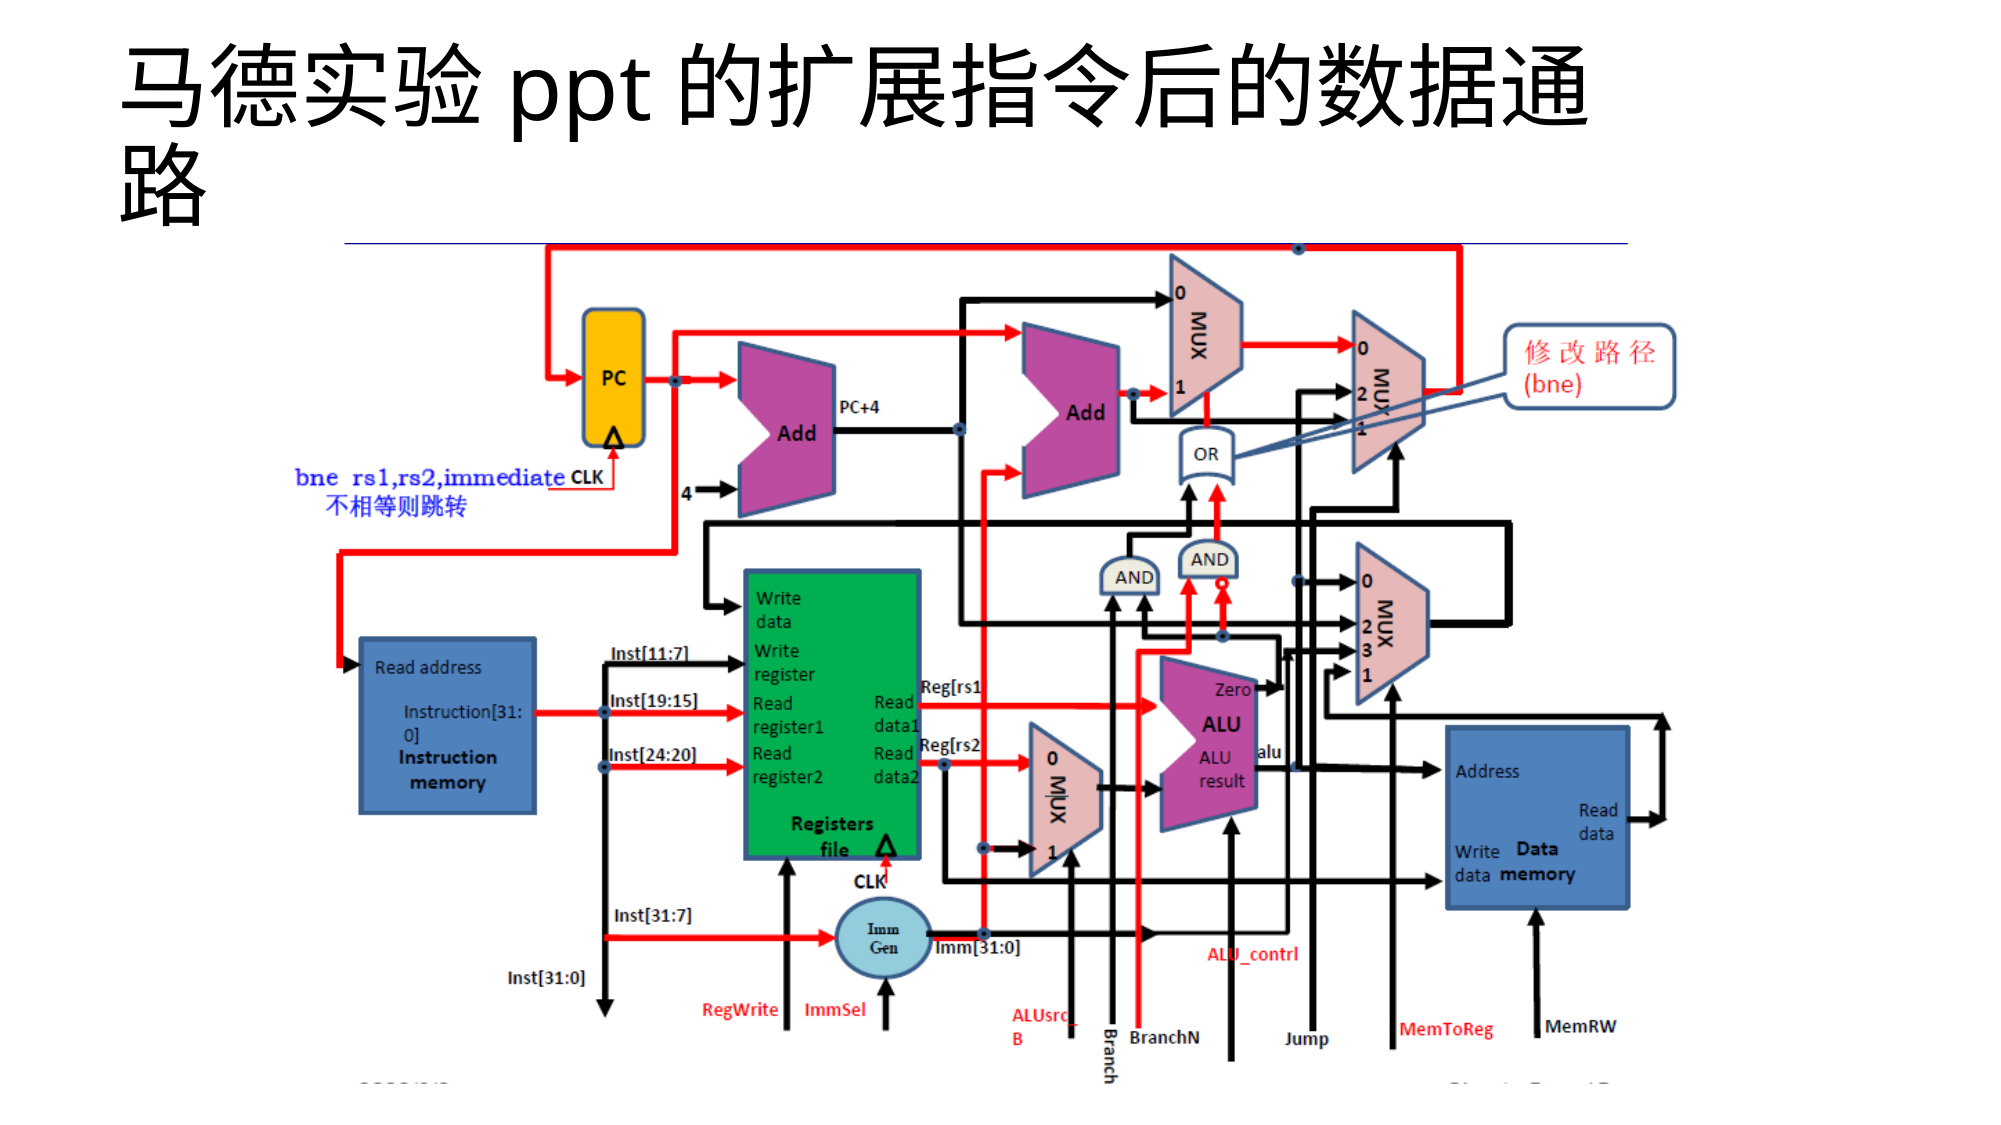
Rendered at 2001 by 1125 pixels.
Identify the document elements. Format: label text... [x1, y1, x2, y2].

title 马德实验ppt的扩展指令后的数据通路 [102, 78, 1686, 203]
picture [288, 243, 1682, 1084]
